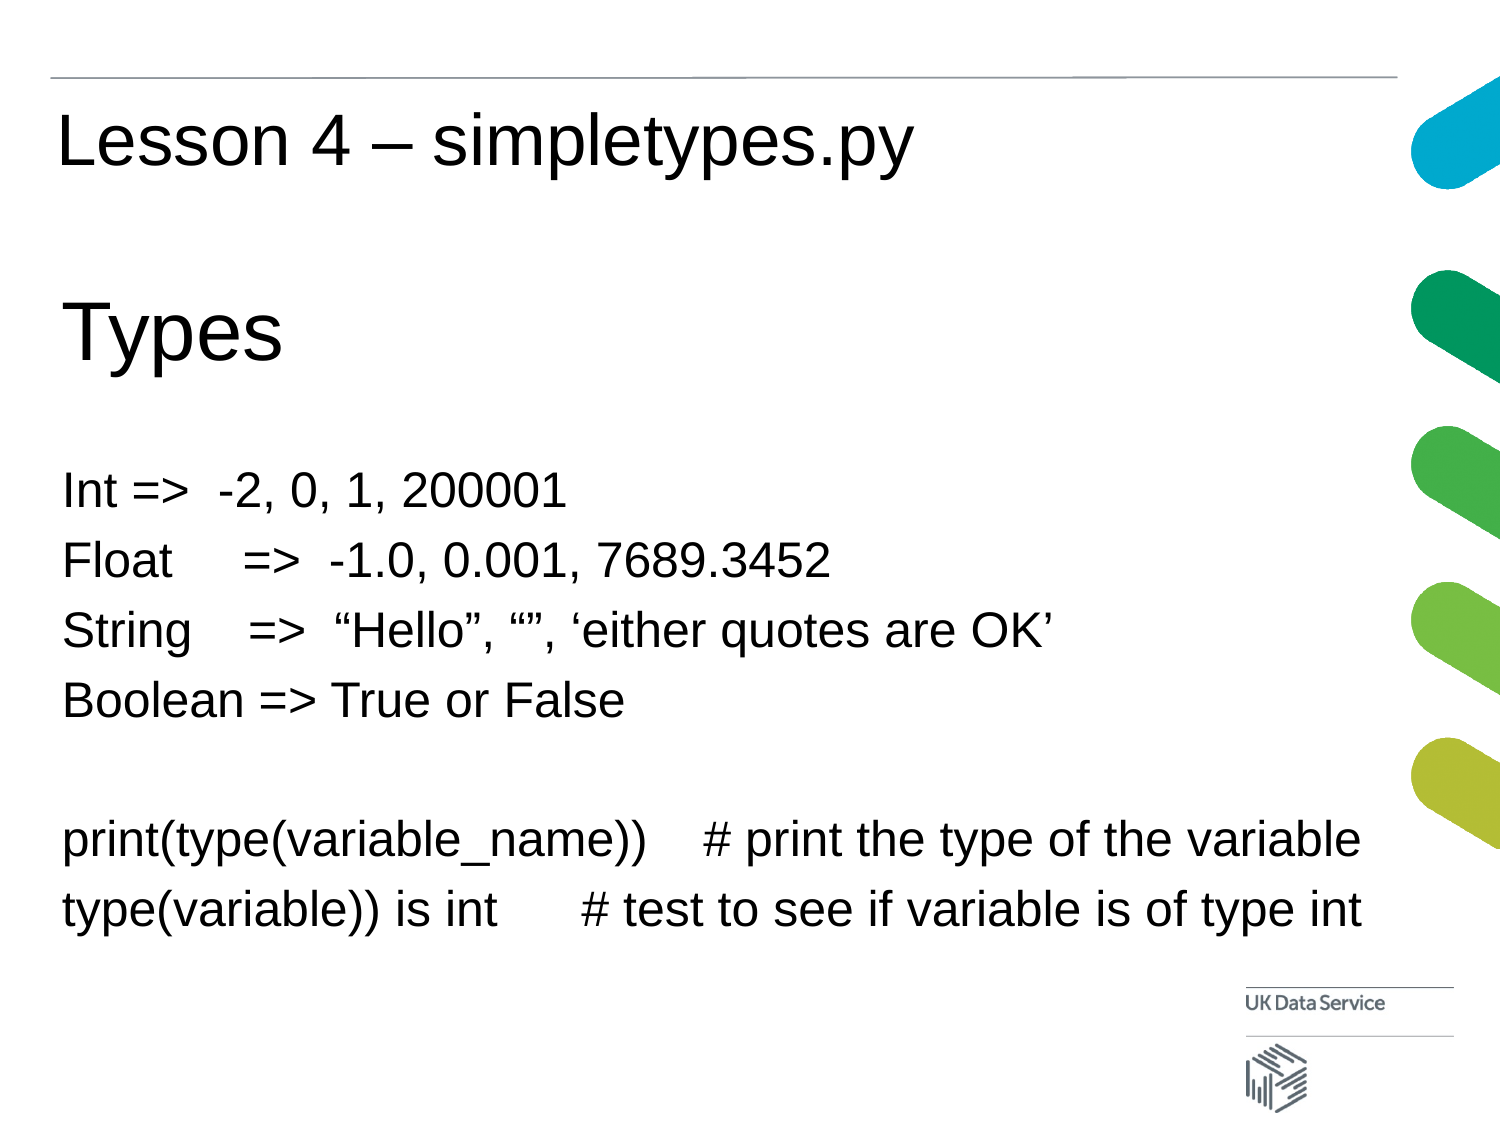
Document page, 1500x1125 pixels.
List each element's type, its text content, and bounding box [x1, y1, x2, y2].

list Types Int => -2, 0, 1, 200001 Float => -1.0, 0.001, 7689.3452 String => “Hello”, “”, ‘either quotes are OK’ Boolean => True or False print(type(variable_name)) # print the type of the variable type(variable)) is int # test to see if variable is of type int [46, 269, 1397, 1113]
title Lesson 4 – simpletypes.py [41, 42, 1392, 231]
picture [1411, 0, 1500, 849]
picture [1397, 987, 1454, 1113]
